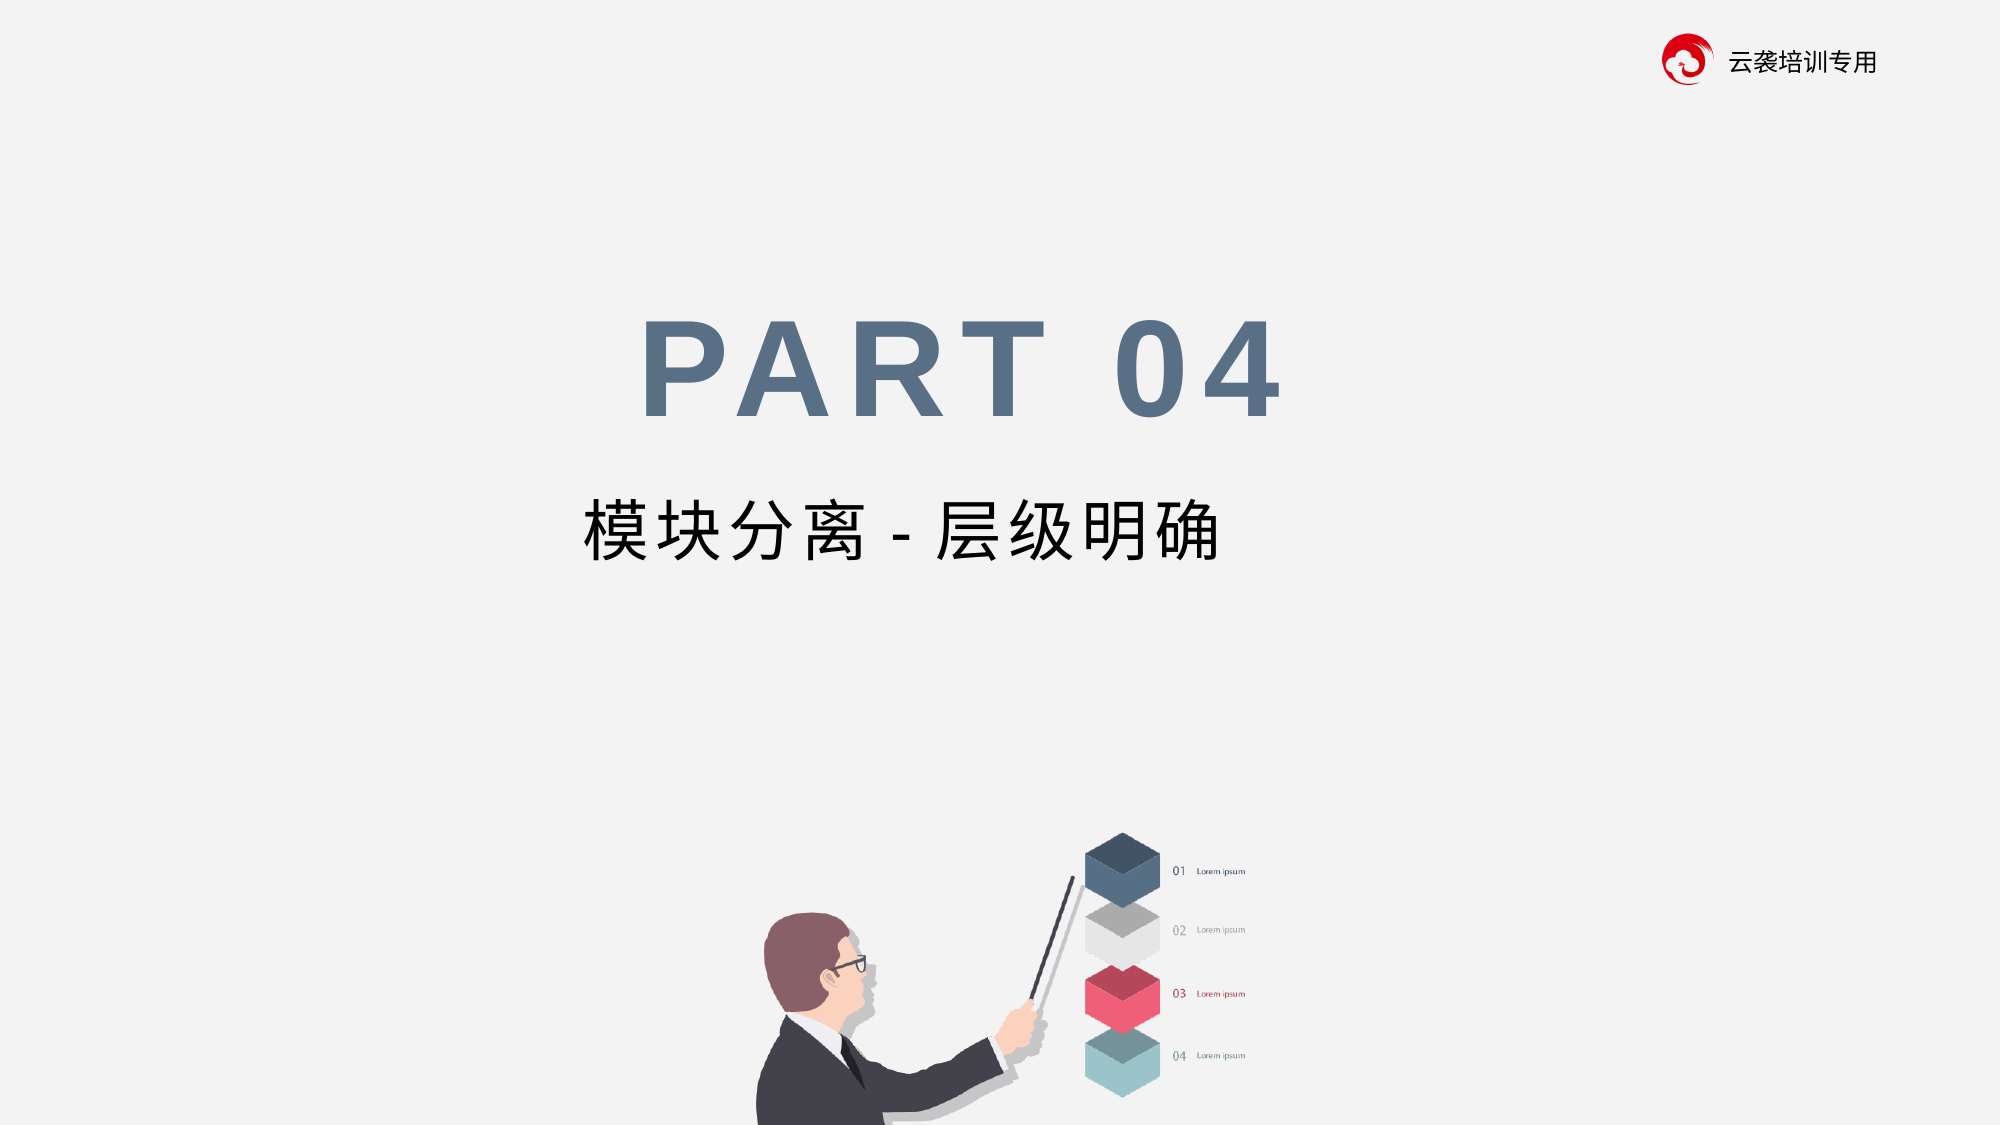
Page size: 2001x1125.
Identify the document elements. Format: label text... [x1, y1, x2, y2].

text_box PART 04 [637, 252, 1363, 445]
title 模块分离-层级明确 [582, 477, 1418, 581]
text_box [1662, 33, 1895, 85]
picture [666, 791, 1334, 1125]
